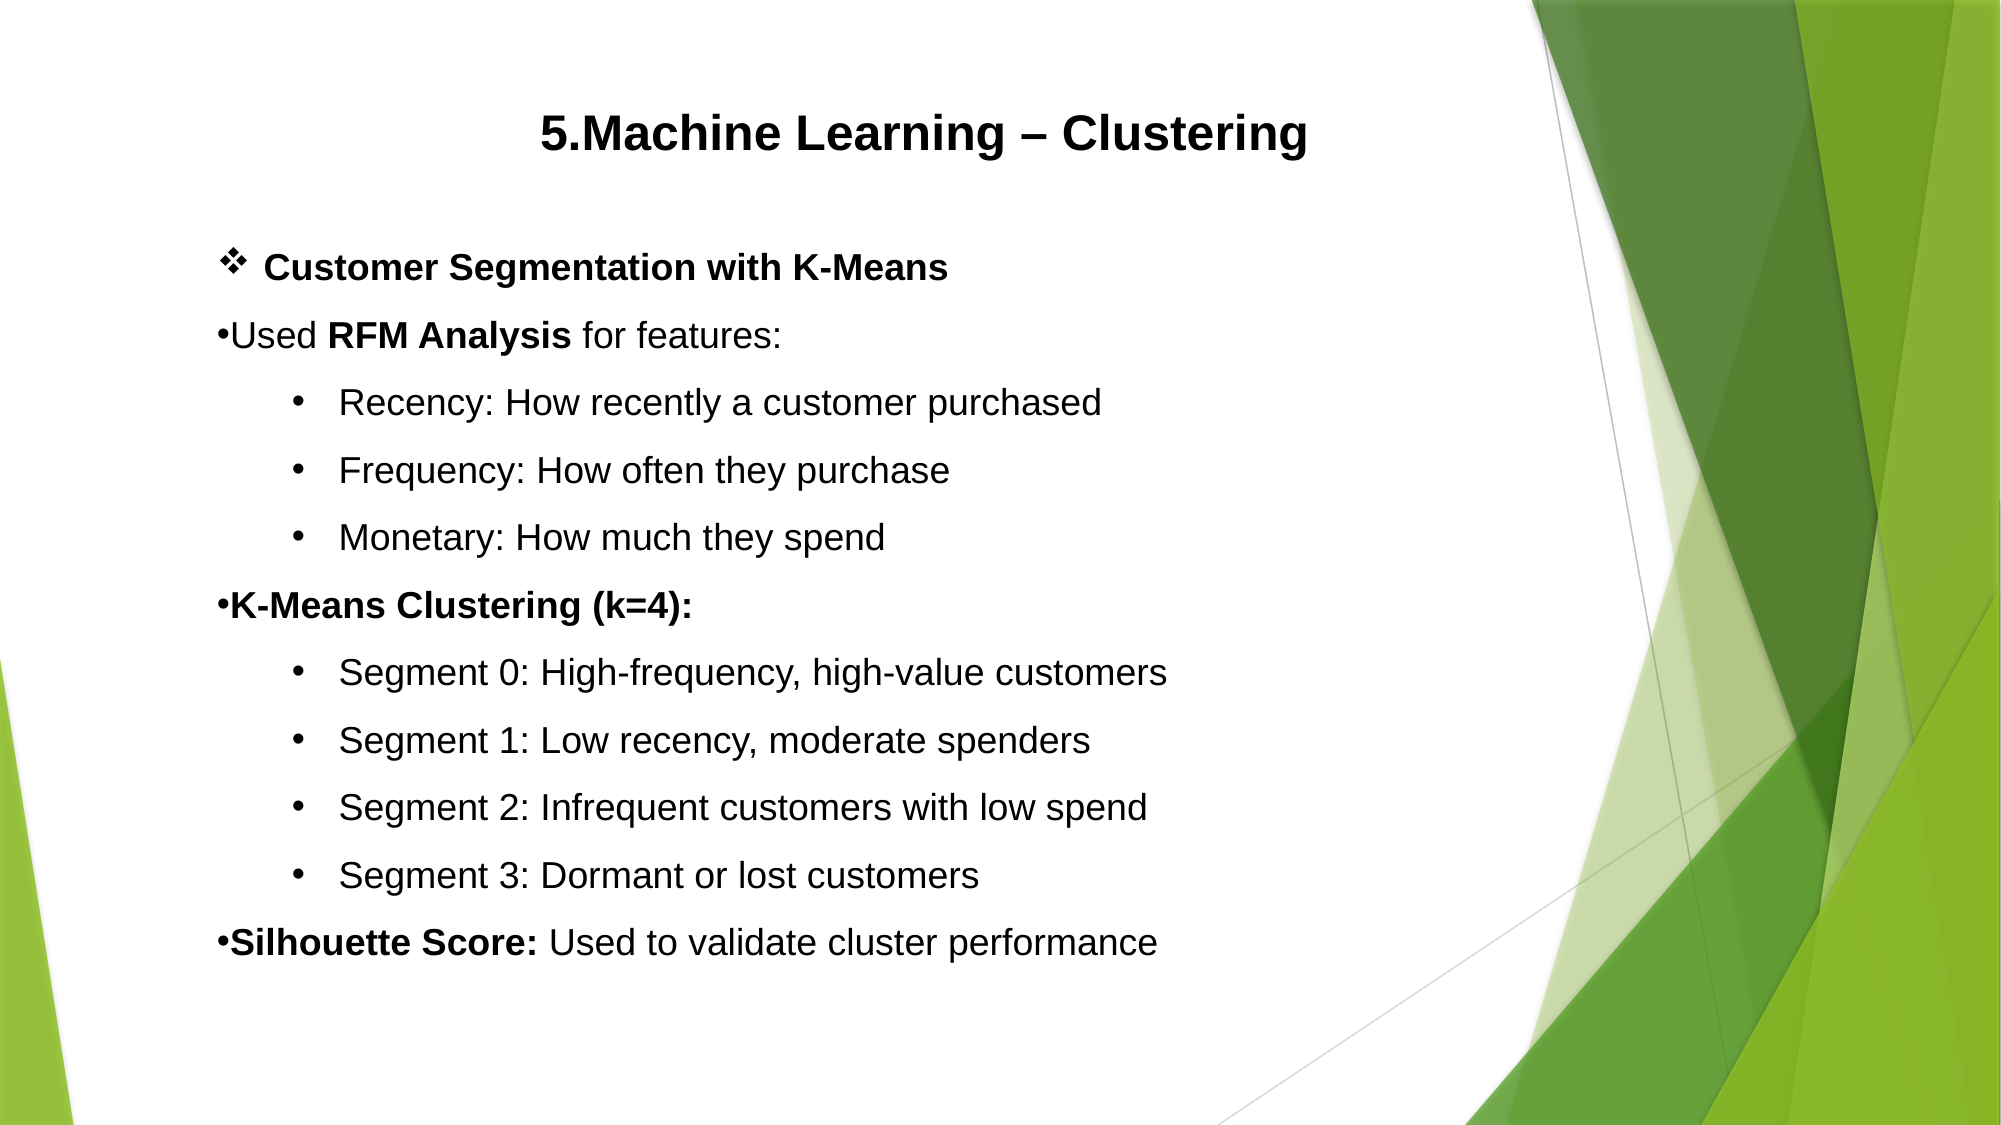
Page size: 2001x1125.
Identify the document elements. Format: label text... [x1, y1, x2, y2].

text_box 5.Machine Learning – Clustering Customer Segmentation with K-Means Used RFM Analysis for features: Recency: How recently a customer purchased Frequency: How often they purchase Monetary: How much they spend K-Means Clustering (k=4): Segment 0: High-frequency, high-value customers Segment 1: Low recency, moderate spenders Segment 2: Infrequent customers with low spend Segment 3: Dormant or lost customers Silhouette Score: Used to validate cluster performance [202, 93, 1648, 971]
